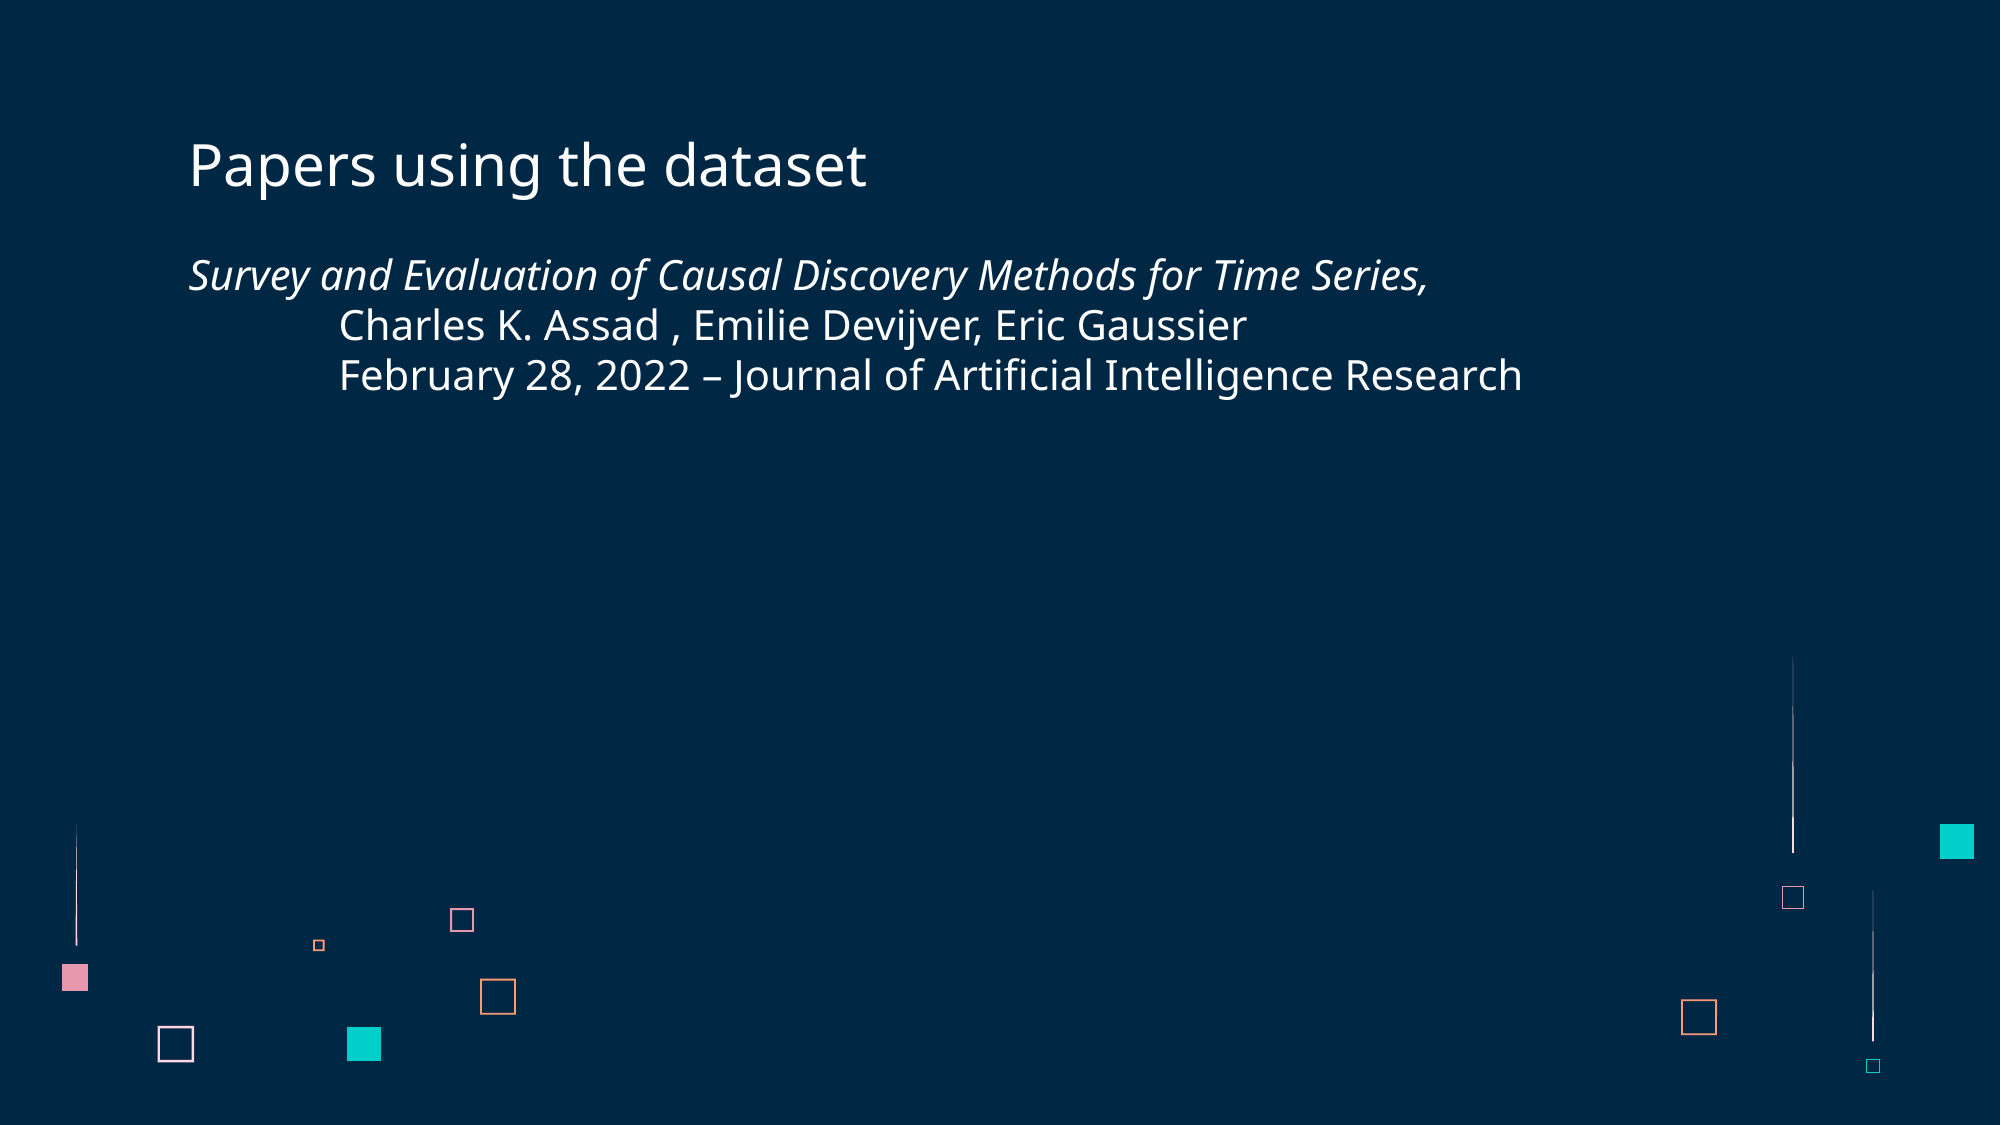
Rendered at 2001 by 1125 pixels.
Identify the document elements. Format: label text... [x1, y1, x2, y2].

text_box Papers using the dataset Survey and Evaluation of Causal Discovery Methods for Time Series, Charles K. Assad , Emilie Devijver, Eric Gaussier February 28, 2022 – Journal of Artificial Intelligence Research [143, 108, 1946, 808]
